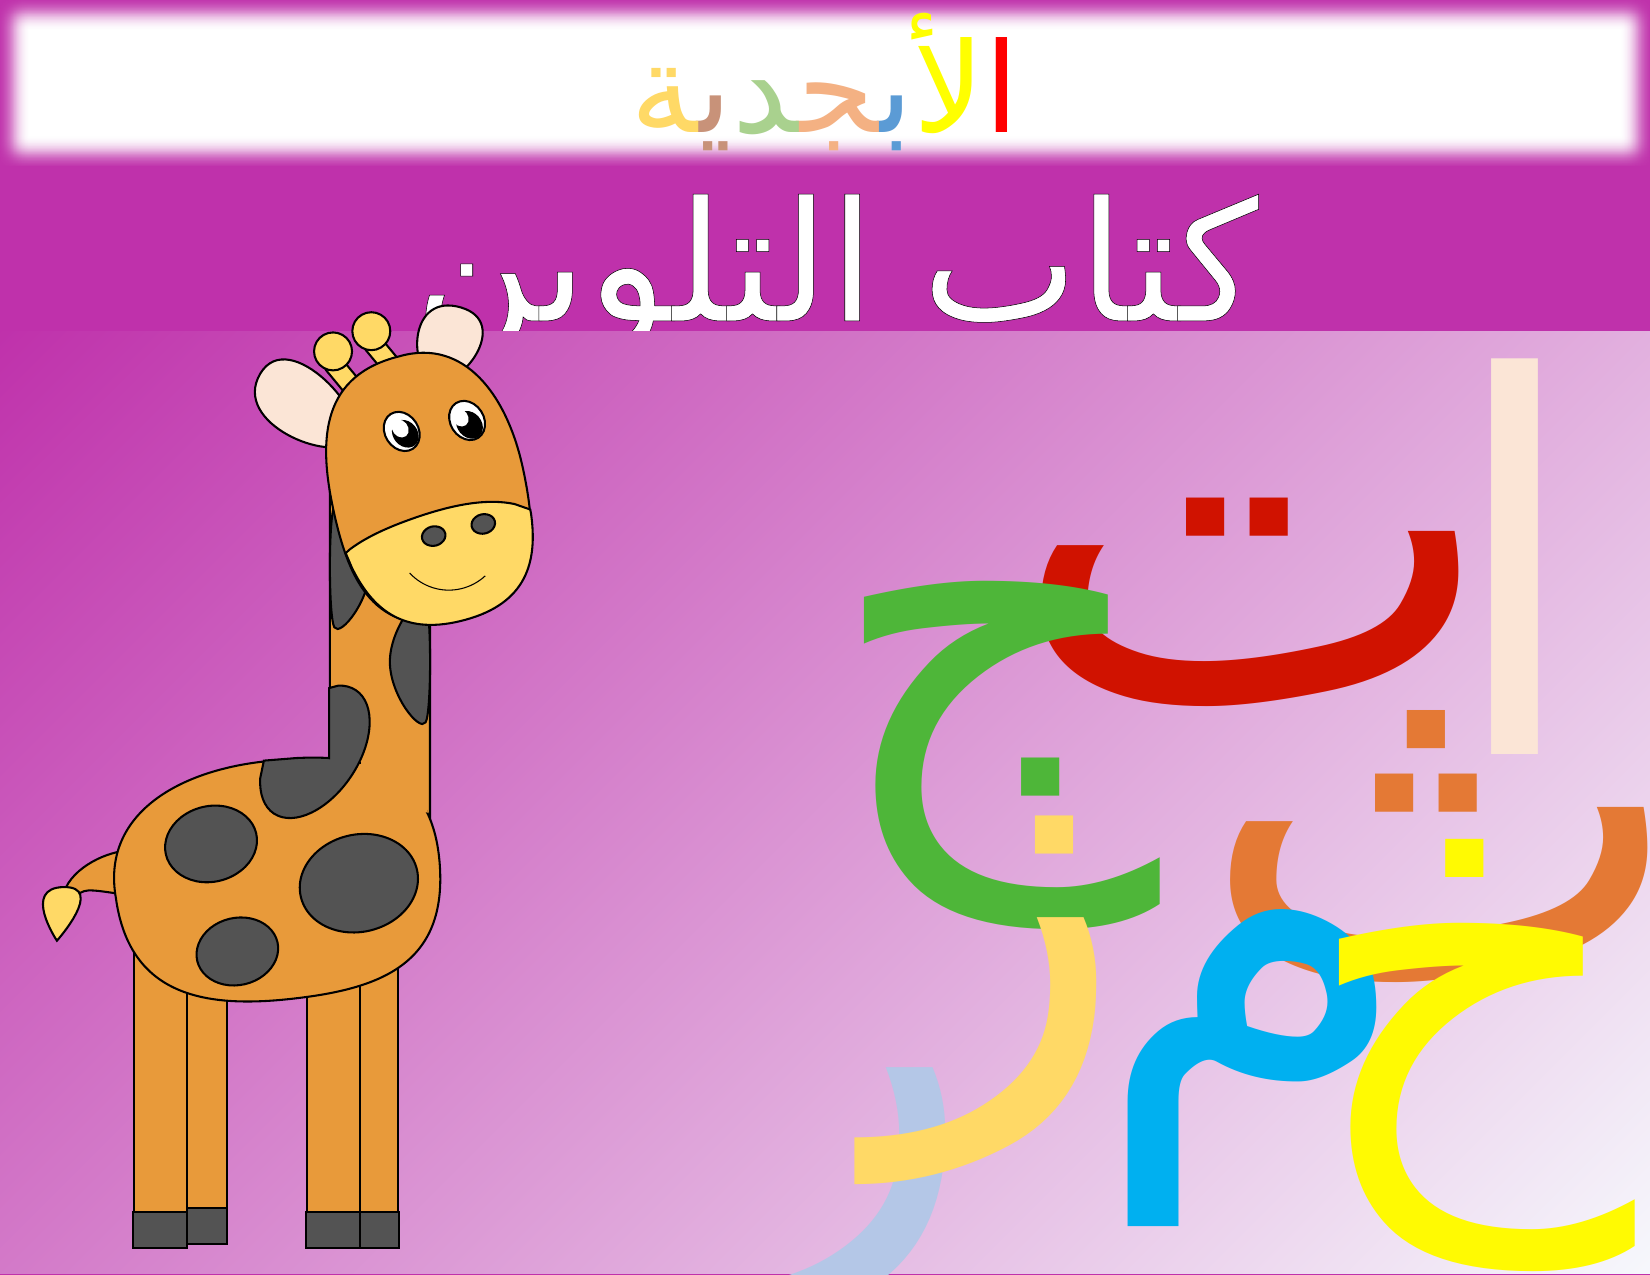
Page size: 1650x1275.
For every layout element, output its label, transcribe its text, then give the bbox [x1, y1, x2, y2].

text_box ز [861, 528, 1433, 1169]
text_box [1282, 1214, 1650, 1275]
text_box م [1433, 573, 1649, 616]
text_box ج [810, 274, 1381, 679]
text_box ث [1381, 449, 1650, 616]
text_box ر [710, 679, 1282, 1275]
text_box [24, 25, 1628, 143]
text_box خ [1284, 616, 1650, 1256]
text_box ت [994, 172, 1650, 449]
text_box كتاب التلوين [11, 146, 1650, 330]
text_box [42, 304, 545, 1248]
text_box [0, 330, 810, 1275]
